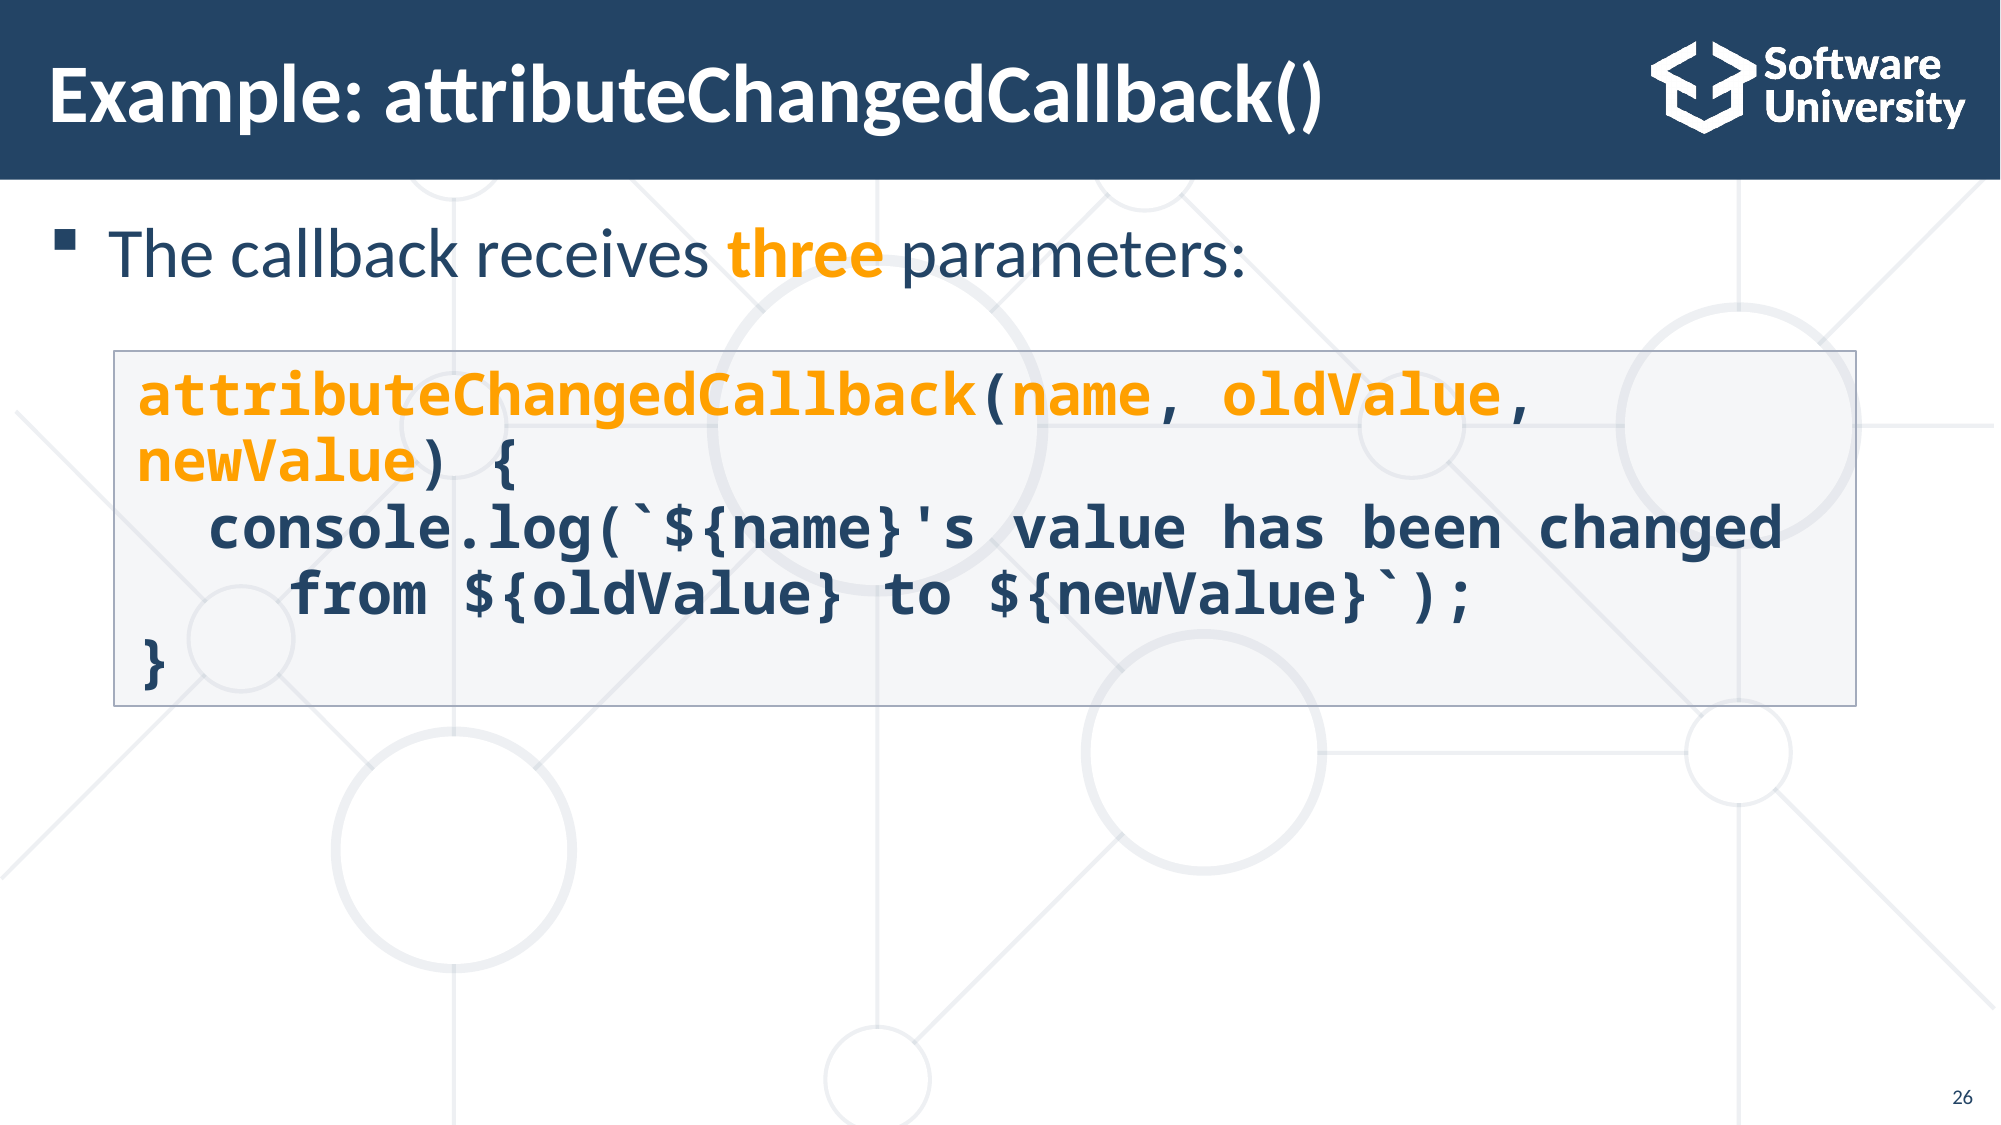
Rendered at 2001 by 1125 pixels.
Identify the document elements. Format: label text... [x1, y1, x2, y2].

slide_number 26 [1927, 1067, 1989, 1117]
picture [1651, 41, 1966, 134]
text_box attributeChangedCallback(name, oldValue, newValue) { console.log(`${name}'s value has been changed from ${oldValue} to ${newValue}`); } [114, 350, 1857, 707]
title Example: attributeChangedCallback() [31, 16, 1625, 162]
list The callback receives three parameters: [31, 196, 1970, 1104]
